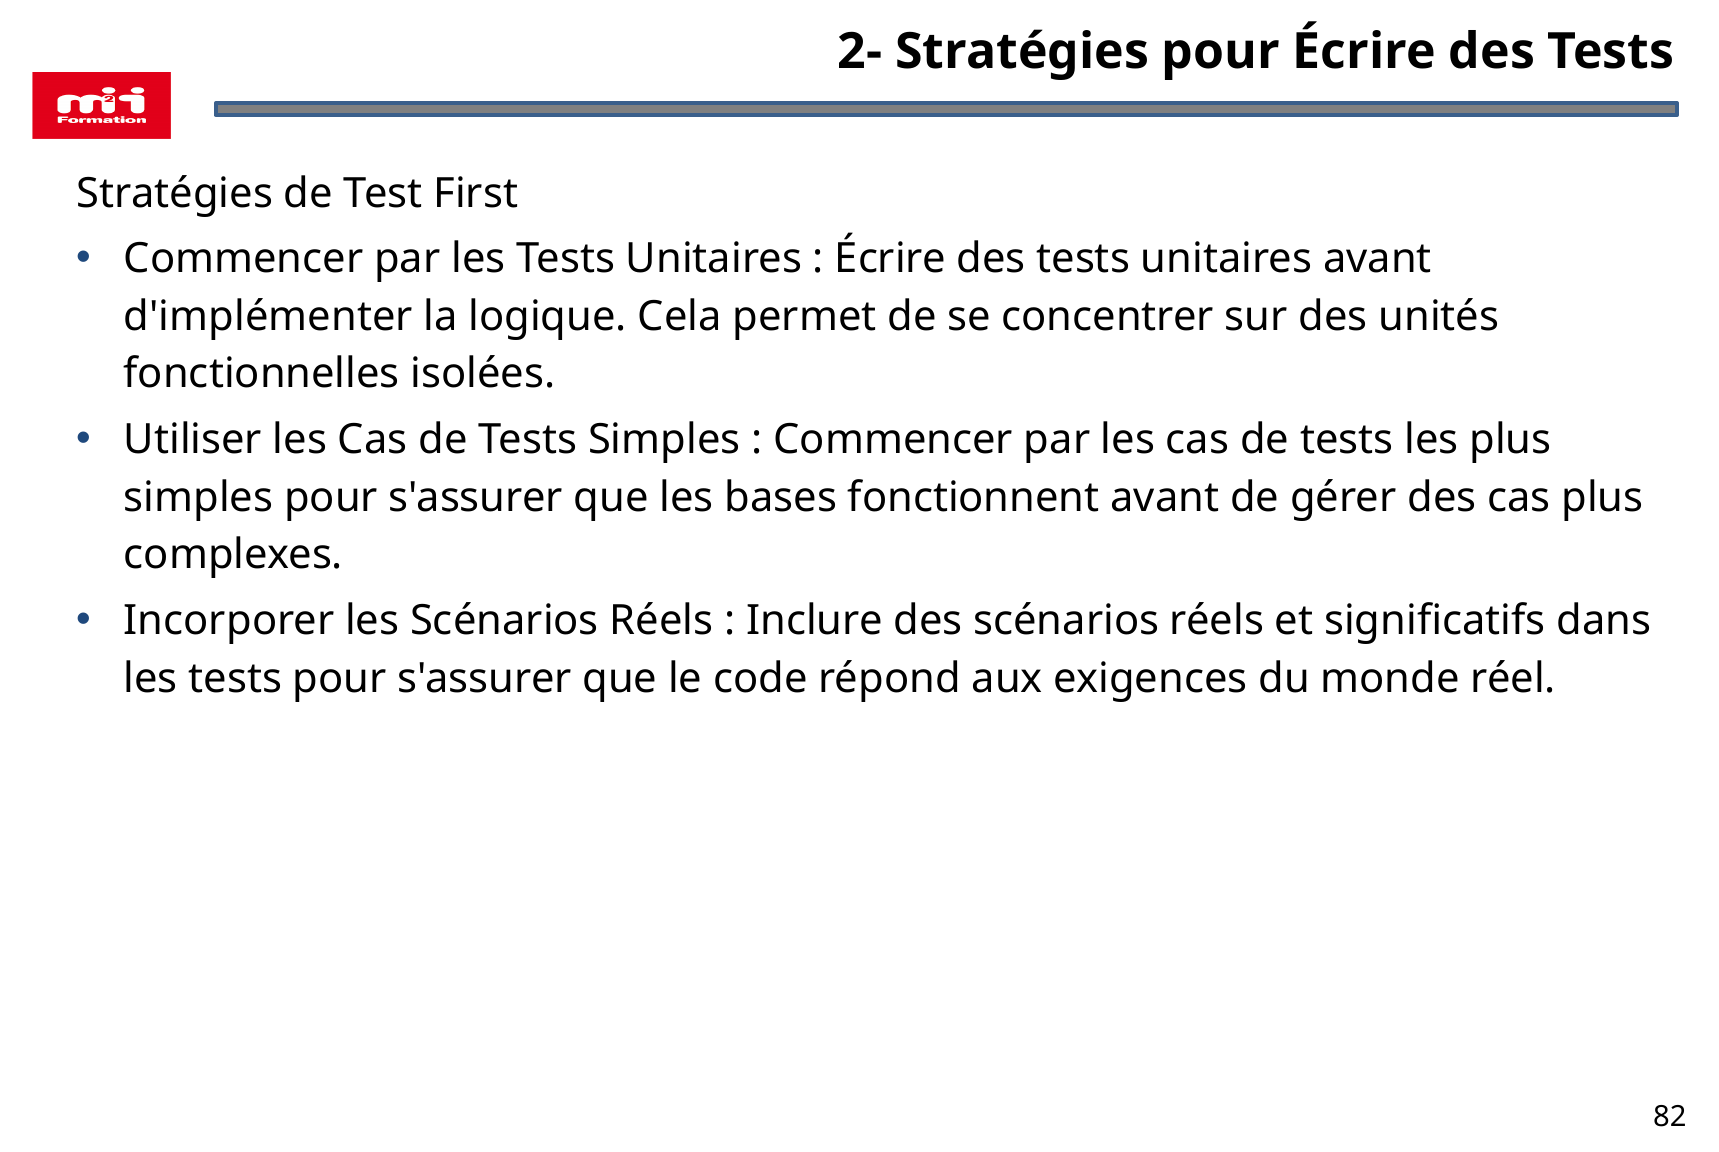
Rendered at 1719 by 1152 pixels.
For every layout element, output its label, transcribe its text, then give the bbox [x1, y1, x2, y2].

text_box 2- Stratégies pour Écrire des Tests [292, 19, 1675, 80]
text_box Stratégies de Test First Commencer par les Tests Unitaires : Écrire des tests unitaires avant d'implémenter la logique. Cela permet de se concentrer sur des unités fonctionnelles isolées. Utiliser les Cas de Tests Simples : Commencer par les cas de tests les plus simples pour s'assurer que les bases fonctionnent avant de gérer des cas plus complexes. Incorporer les Scénarios Réels : Inclure des scénarios réels et significatifs dans les tests pour s'assurer que le code répond aux exigences du monde réel. [32, 150, 1687, 708]
picture [32, 71, 171, 139]
slide_number 82 [1620, 1090, 1719, 1152]
